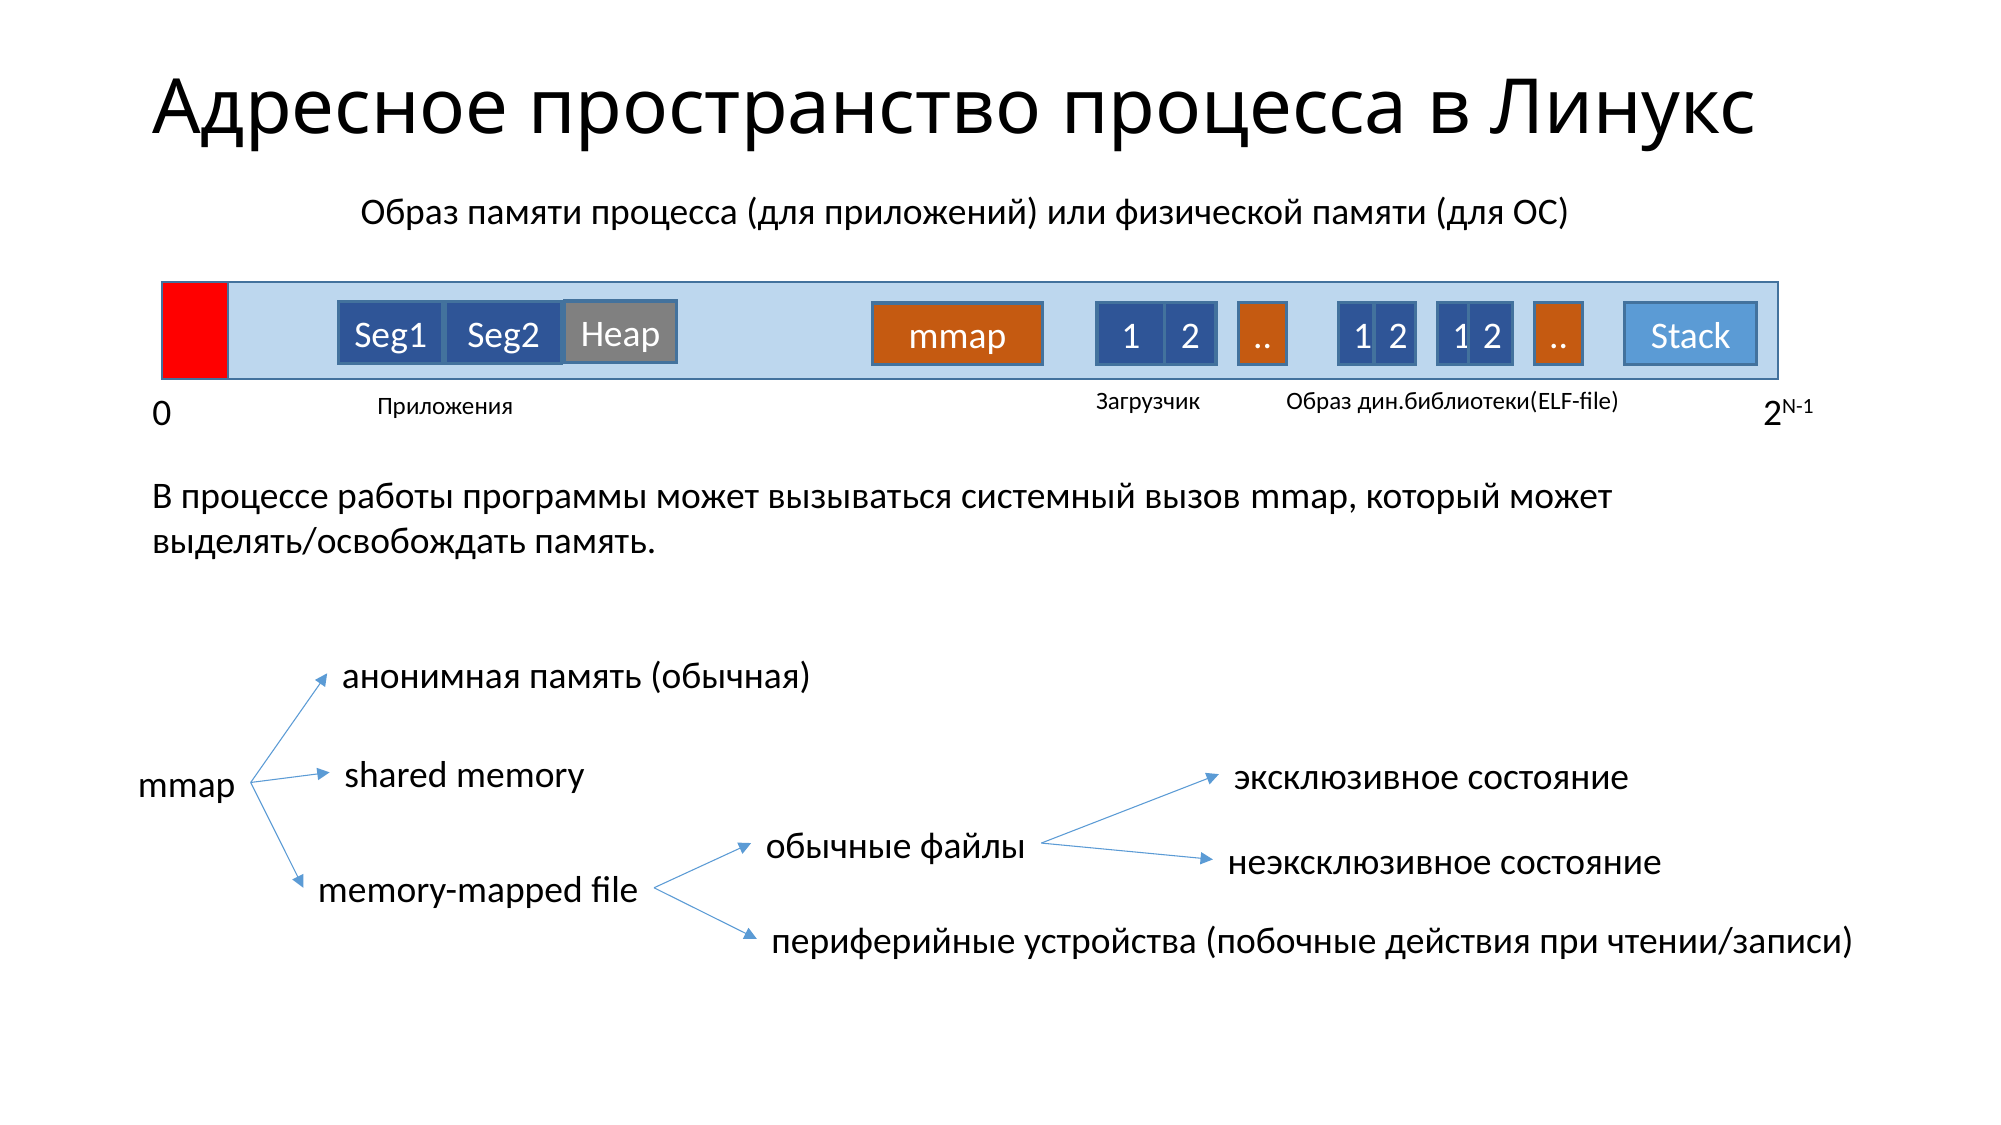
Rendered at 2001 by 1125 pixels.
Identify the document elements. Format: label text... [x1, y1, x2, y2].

text_box Seg2 [444, 300, 563, 364]
text_box обычные файлы [751, 813, 1042, 873]
text_box [229, 281, 1779, 380]
text_box mmap [872, 302, 1043, 366]
text_box Образ памяти процесса (для приложений) или физической памяти (для ОС) [345, 179, 1586, 240]
text_box эксклюзивное состояние [1218, 744, 1645, 804]
text_box mmap [123, 752, 251, 813]
text_box memory-mapped file [303, 857, 654, 918]
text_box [656, 888, 750, 940]
text_box .. [1533, 302, 1584, 365]
text_box В процессе работы программы может вызываться системный вызов mmap, который может выделять/освобождать память. [137, 463, 1725, 658]
text_box 1 [1337, 302, 1373, 365]
text_box Приложения [362, 382, 529, 428]
text_box 2 [1373, 302, 1416, 365]
text_box периферийные устройства (побочные действия при чтении/записи) [756, 908, 1870, 969]
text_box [251, 673, 324, 783]
text_box 2 [1164, 302, 1217, 365]
text_box анонимная память (обычная) [327, 643, 826, 704]
text_box 2N-1 [1748, 380, 1829, 440]
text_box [656, 843, 750, 888]
text_box shared memory [329, 742, 601, 803]
text_box Образ дин.библиотеки(ELF-file) [1271, 376, 1634, 422]
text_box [251, 783, 301, 889]
text_box Загрузчик [1081, 376, 1216, 422]
text_box 2 [1467, 302, 1513, 365]
text_box [161, 281, 229, 380]
text_box Stack [1624, 302, 1758, 365]
text_box .. [1237, 302, 1288, 365]
text_box неэксклюзивное состояние [1212, 829, 1678, 890]
text_box Heap [563, 300, 678, 364]
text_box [1042, 843, 1210, 860]
title Адресное пространство процесса в Линукс [137, 59, 1863, 159]
text_box 0 [137, 380, 187, 440]
text_box 1 [1096, 302, 1164, 365]
text_box Seg1 [338, 300, 444, 364]
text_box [1042, 774, 1217, 844]
text_box 1 [1436, 302, 1467, 365]
